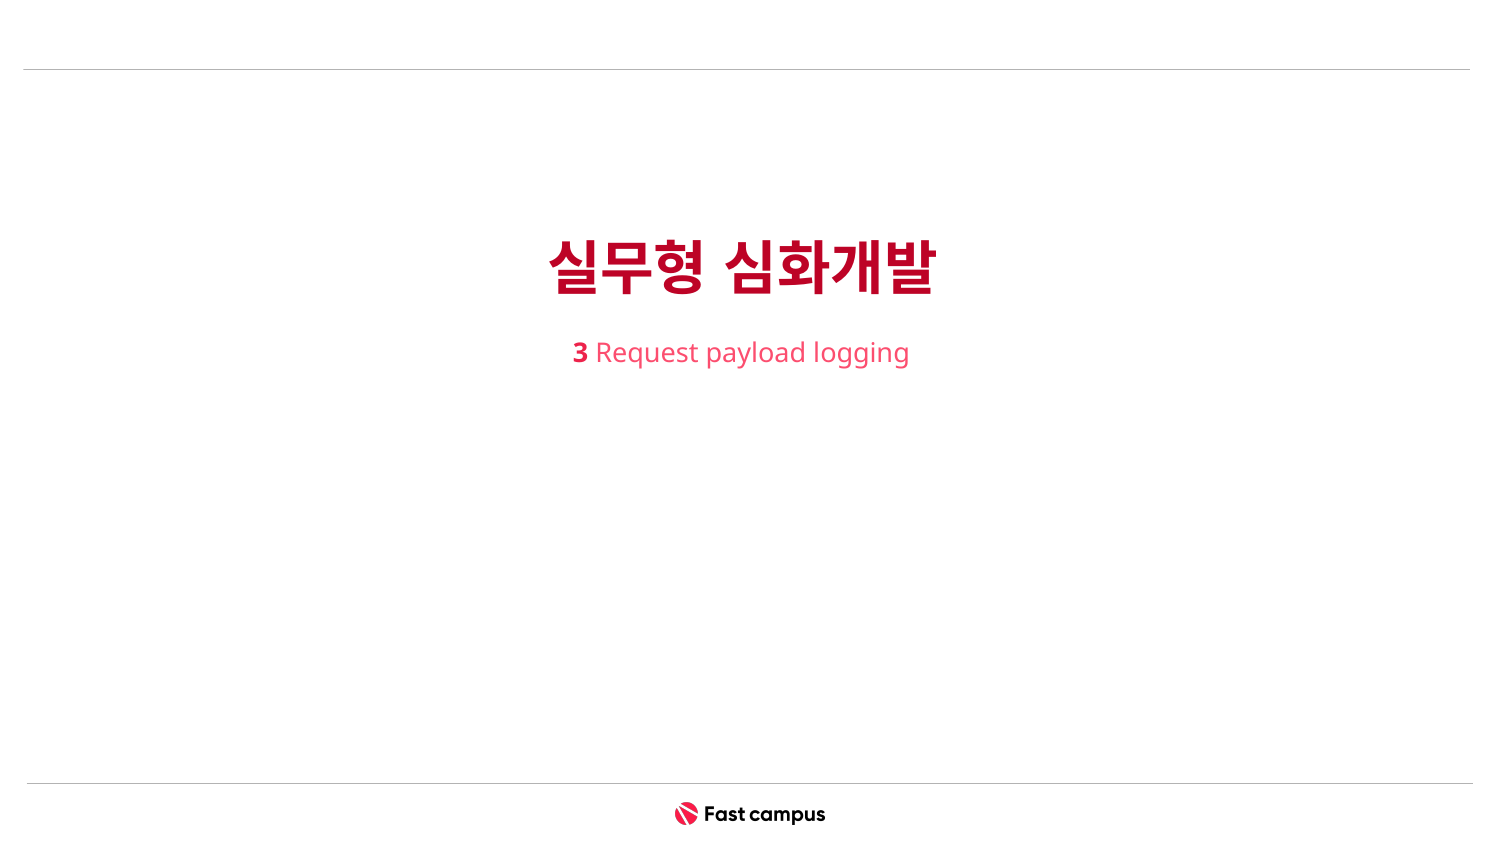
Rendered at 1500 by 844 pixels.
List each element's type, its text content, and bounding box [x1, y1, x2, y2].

picture [651, 783, 849, 844]
title 실무형 심화개발 [108, 218, 1377, 323]
subtitle 3 Request payload logging [107, 322, 1375, 381]
